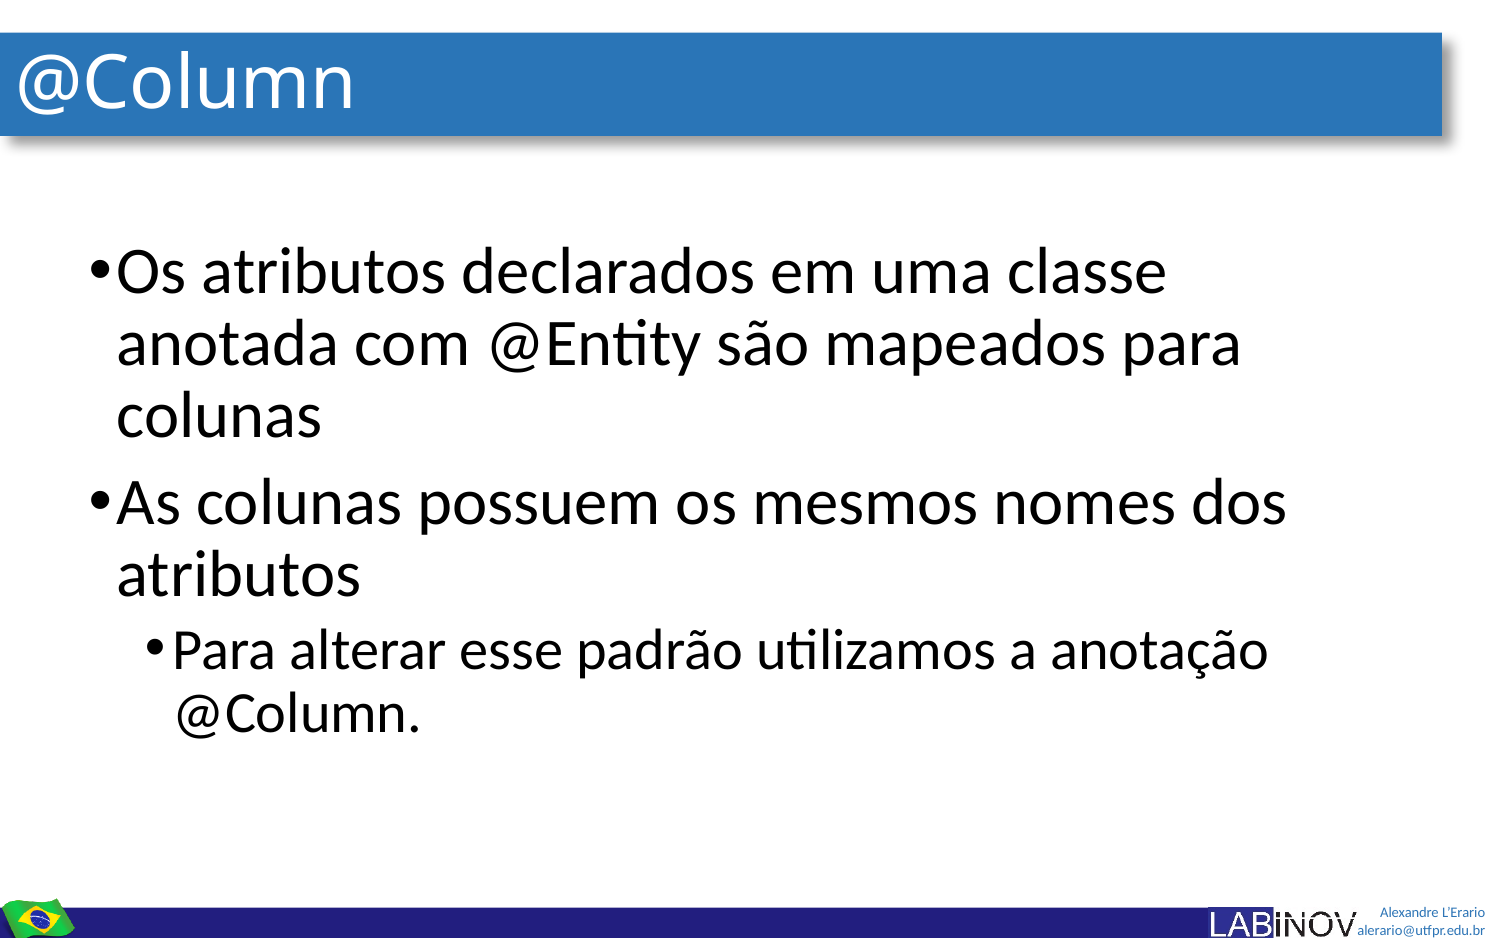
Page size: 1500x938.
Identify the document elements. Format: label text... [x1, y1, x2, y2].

picture [1208, 907, 1359, 938]
title @Column [0, 32, 1442, 136]
picture [0, 880, 76, 938]
list Os atributos declarados em uma classe anotada com @Entity são mapeados para colunas As colunas possuem os mesmos nomes dos atributos Para alterar esse padrão utilizamos a anotação @Column. [73, 228, 1376, 824]
